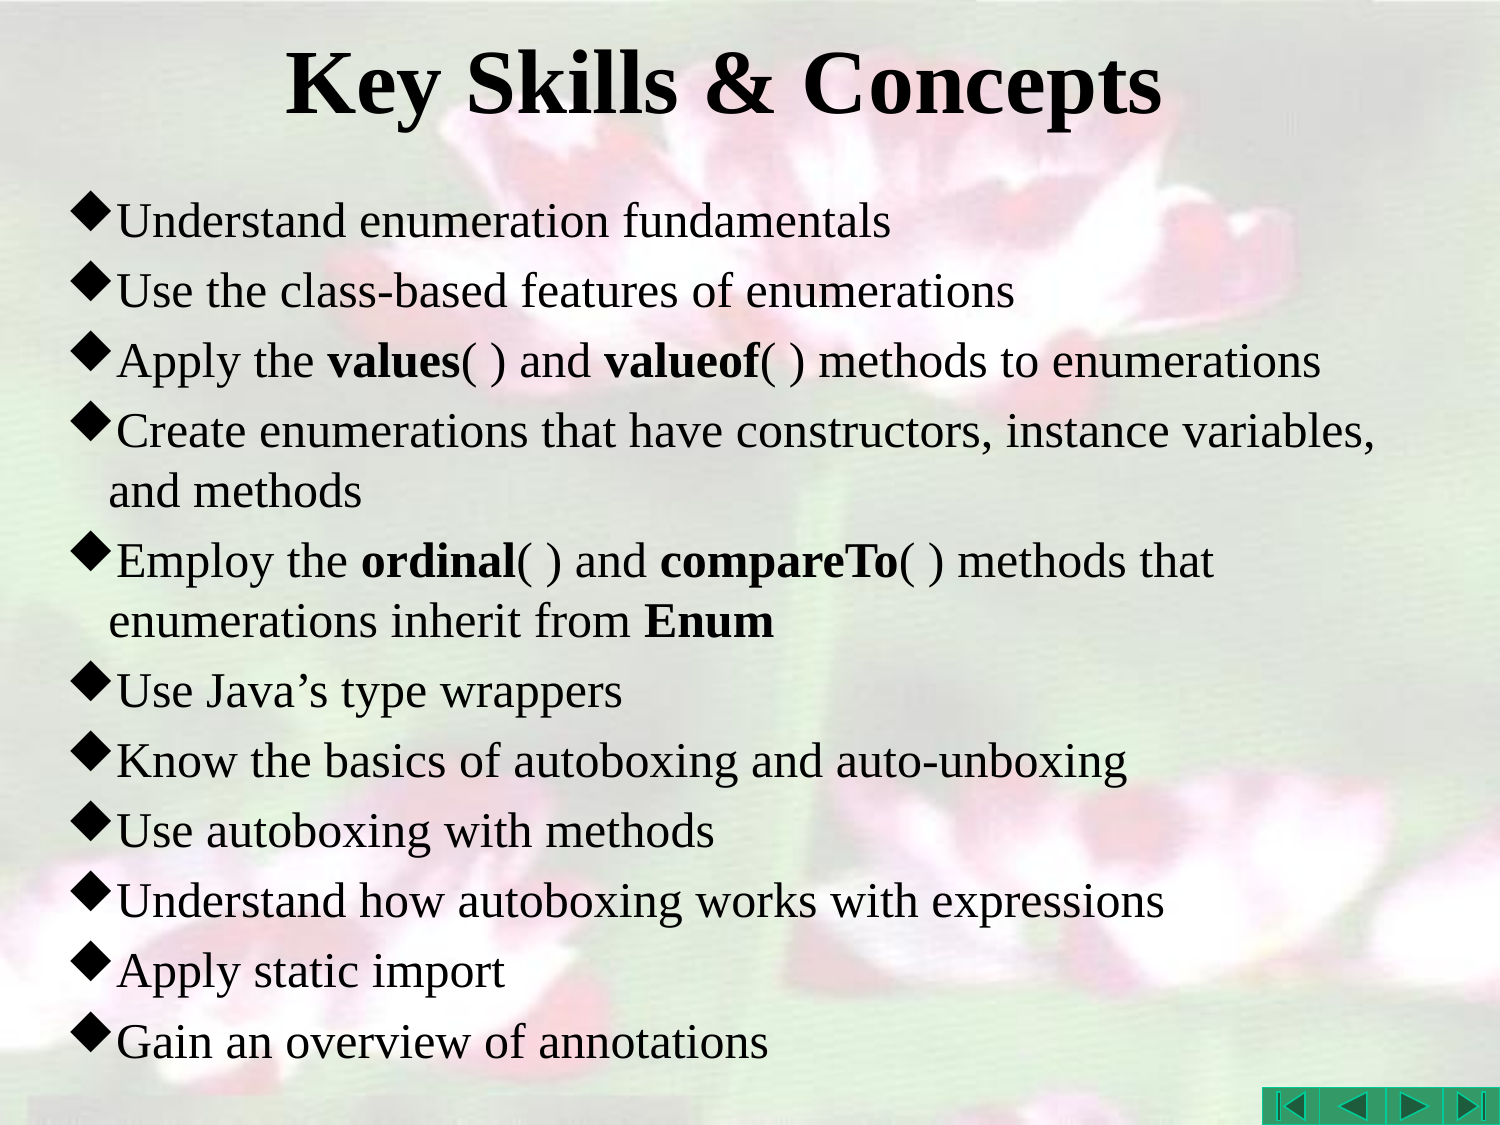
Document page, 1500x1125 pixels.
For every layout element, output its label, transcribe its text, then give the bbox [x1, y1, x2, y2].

list Understand enumeration fundamentals Use the class-based features of enumerations Apply the values( ) and valueof( ) methods to enumerations Create enumerations that have constructors, instance variables, and methods Employ the ordinal( ) and compareTo( ) methods that enumerations inherit from Enum Use Java’s type wrappers Know the basics of autoboxing and auto-unboxing Use autoboxing with methods Understand how autoboxing works with expressions Apply static import Gain an overview of annotations [51, 179, 1399, 1079]
picture [0, 0, 1500, 1125]
title Key Skills & Concepts [155, 20, 1295, 134]
